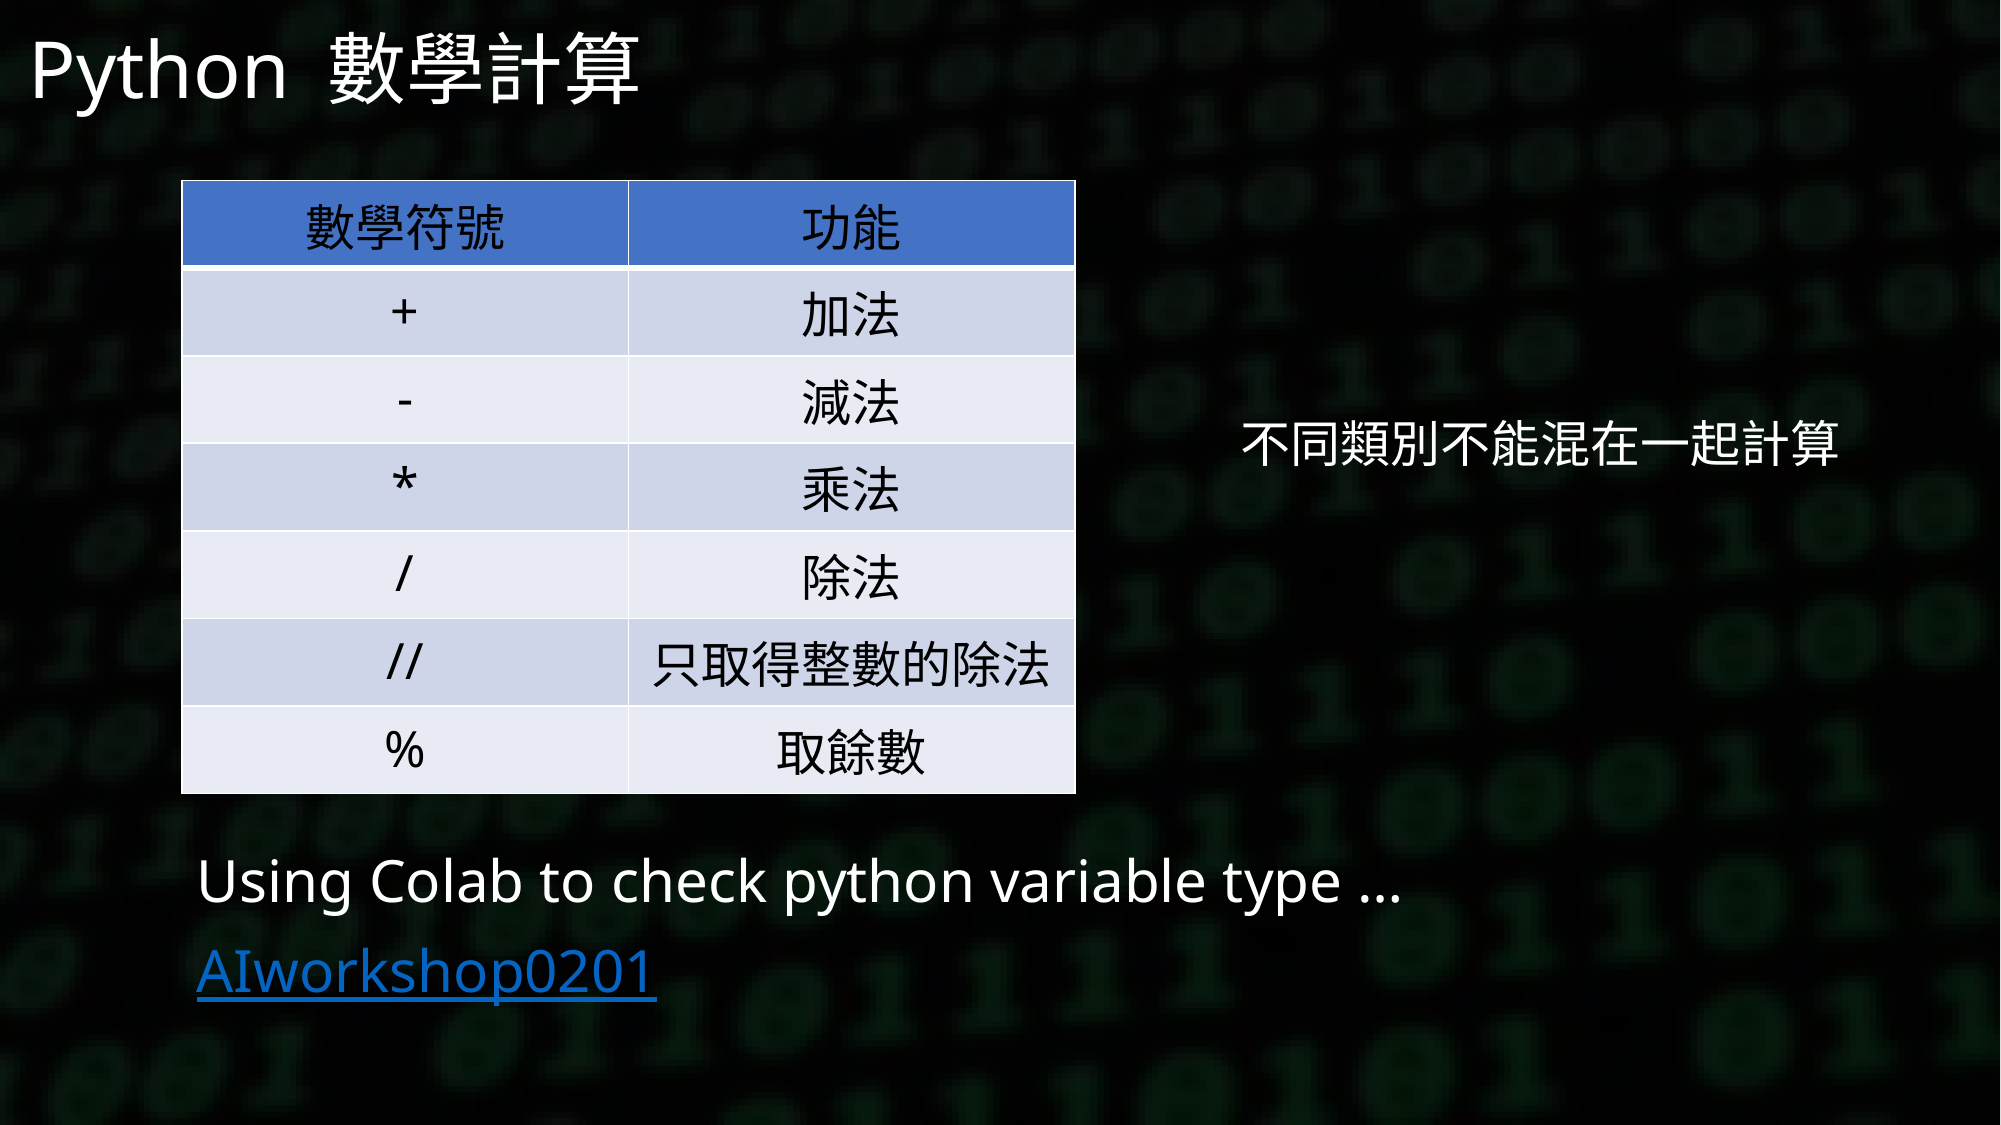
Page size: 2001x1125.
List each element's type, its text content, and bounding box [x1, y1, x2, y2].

table_cell * [183, 444, 628, 530]
table_cell 減法 [629, 357, 1074, 442]
text_box Using Colab to check python variable type … AIworkshop0201 [181, 844, 1682, 1045]
table_cell - [183, 357, 628, 442]
table_cell 加法 [629, 271, 1074, 355]
table_header 功能 [629, 181, 1074, 265]
table_cell 只取得整數的除法 [629, 619, 1074, 705]
picture [0, 0, 2001, 1125]
title Python 數學計算 [13, 22, 1739, 124]
table_header 數學符號 [183, 181, 628, 265]
table_cell / [183, 532, 628, 618]
table_cell % [183, 707, 628, 793]
table_cell 乘法 [629, 444, 1074, 530]
table_cell + [183, 271, 628, 355]
table_cell 除法 [629, 532, 1074, 618]
table_cell // [183, 619, 628, 705]
table_cell 取餘數 [629, 707, 1074, 793]
text_box 不同類別不能混在一起計算 [1225, 405, 1911, 480]
